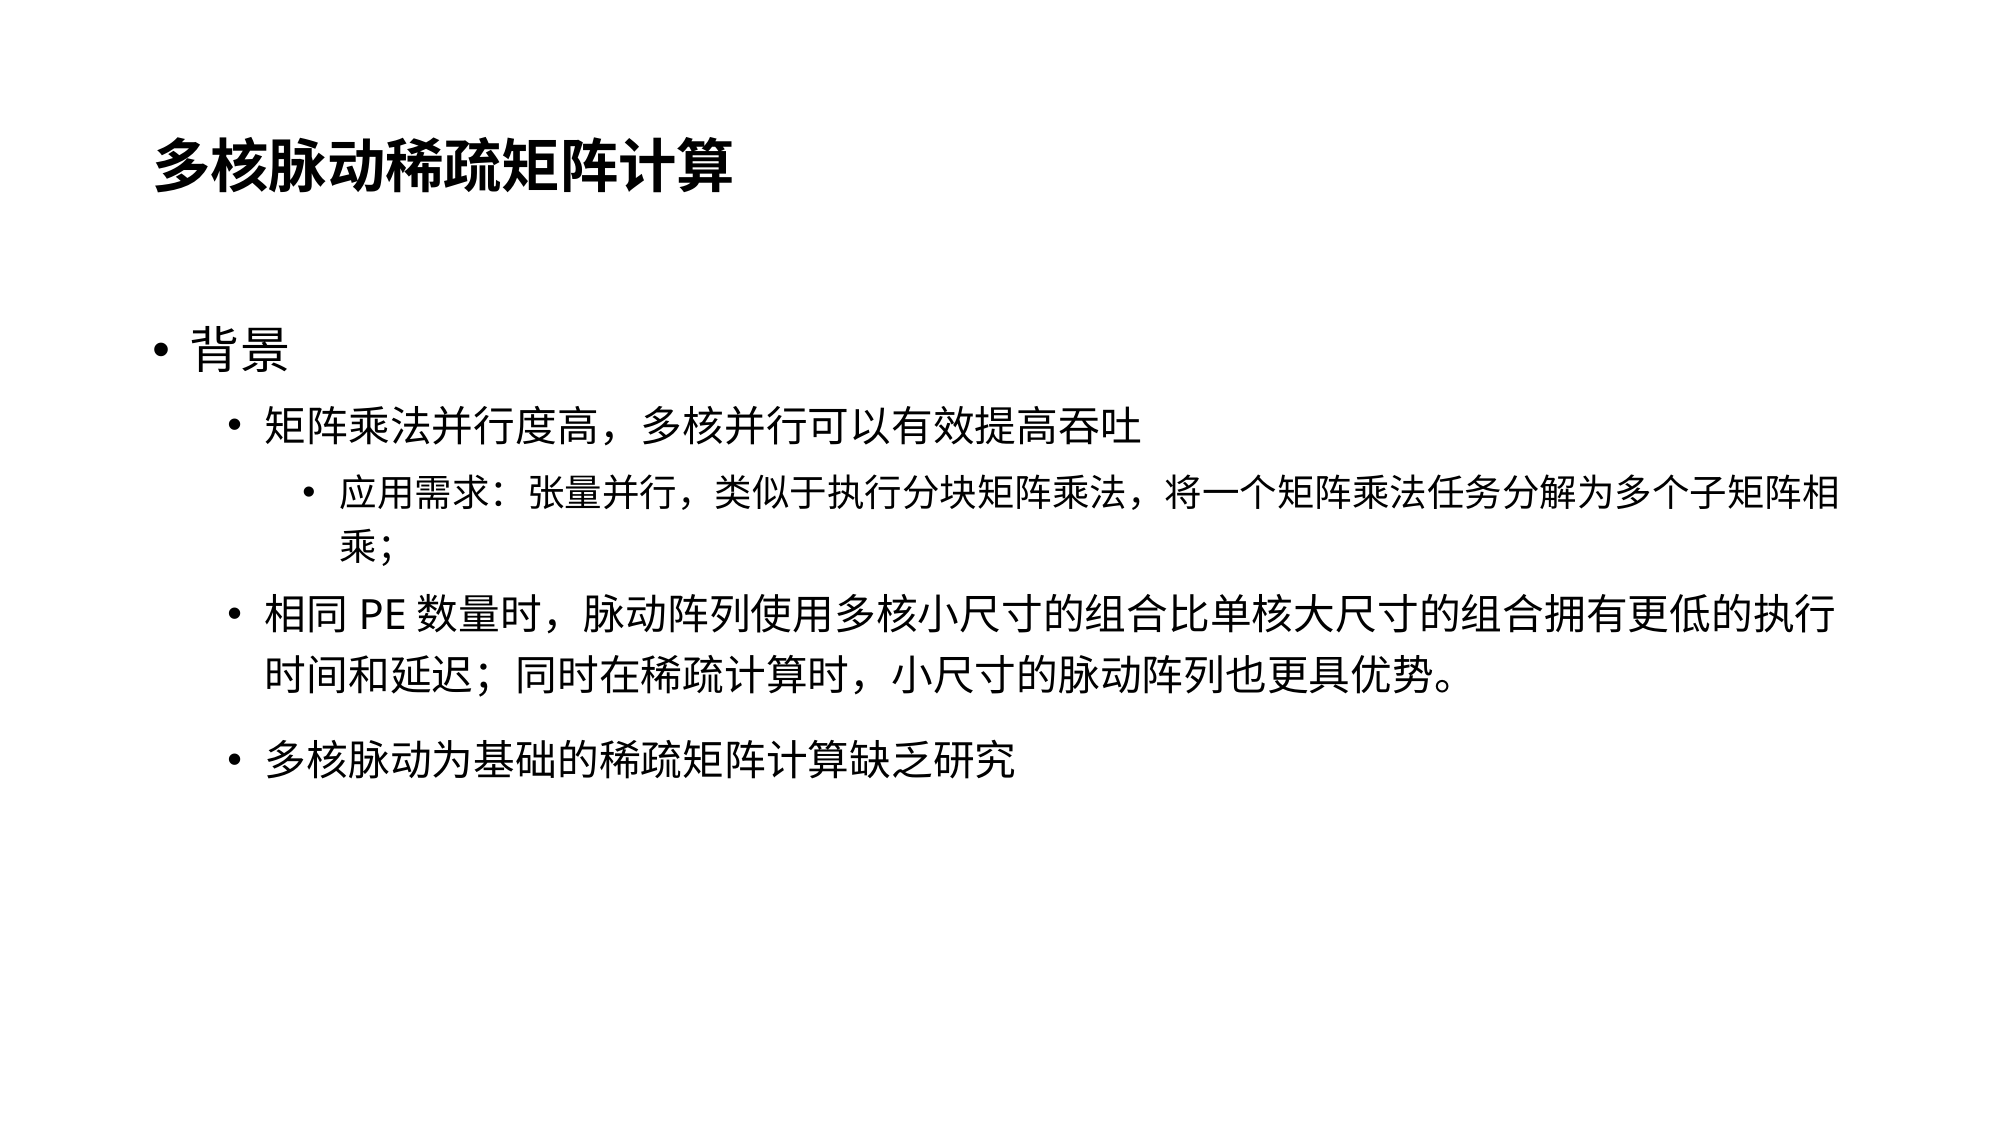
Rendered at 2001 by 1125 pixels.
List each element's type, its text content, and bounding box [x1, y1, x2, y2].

title 多核脉动稀疏矩阵计算 [137, 59, 1863, 278]
list 背景 矩阵乘法并行度高，多核并行可以有效提高吞吐 应用需求：张量并行，类似于执行分块矩阵乘法，将一个矩阵乘法任务分解为多个子矩阵相乘； 相同PE数量时，脉动阵列使用多核小尺寸的组合比单核大尺寸的组合拥有更低的执行时间和延迟；同时在稀疏计算时，小尺寸的脉动阵列也更具优势。 多核脉动为基础的稀疏矩阵计算缺乏研究 [137, 299, 1863, 1014]
